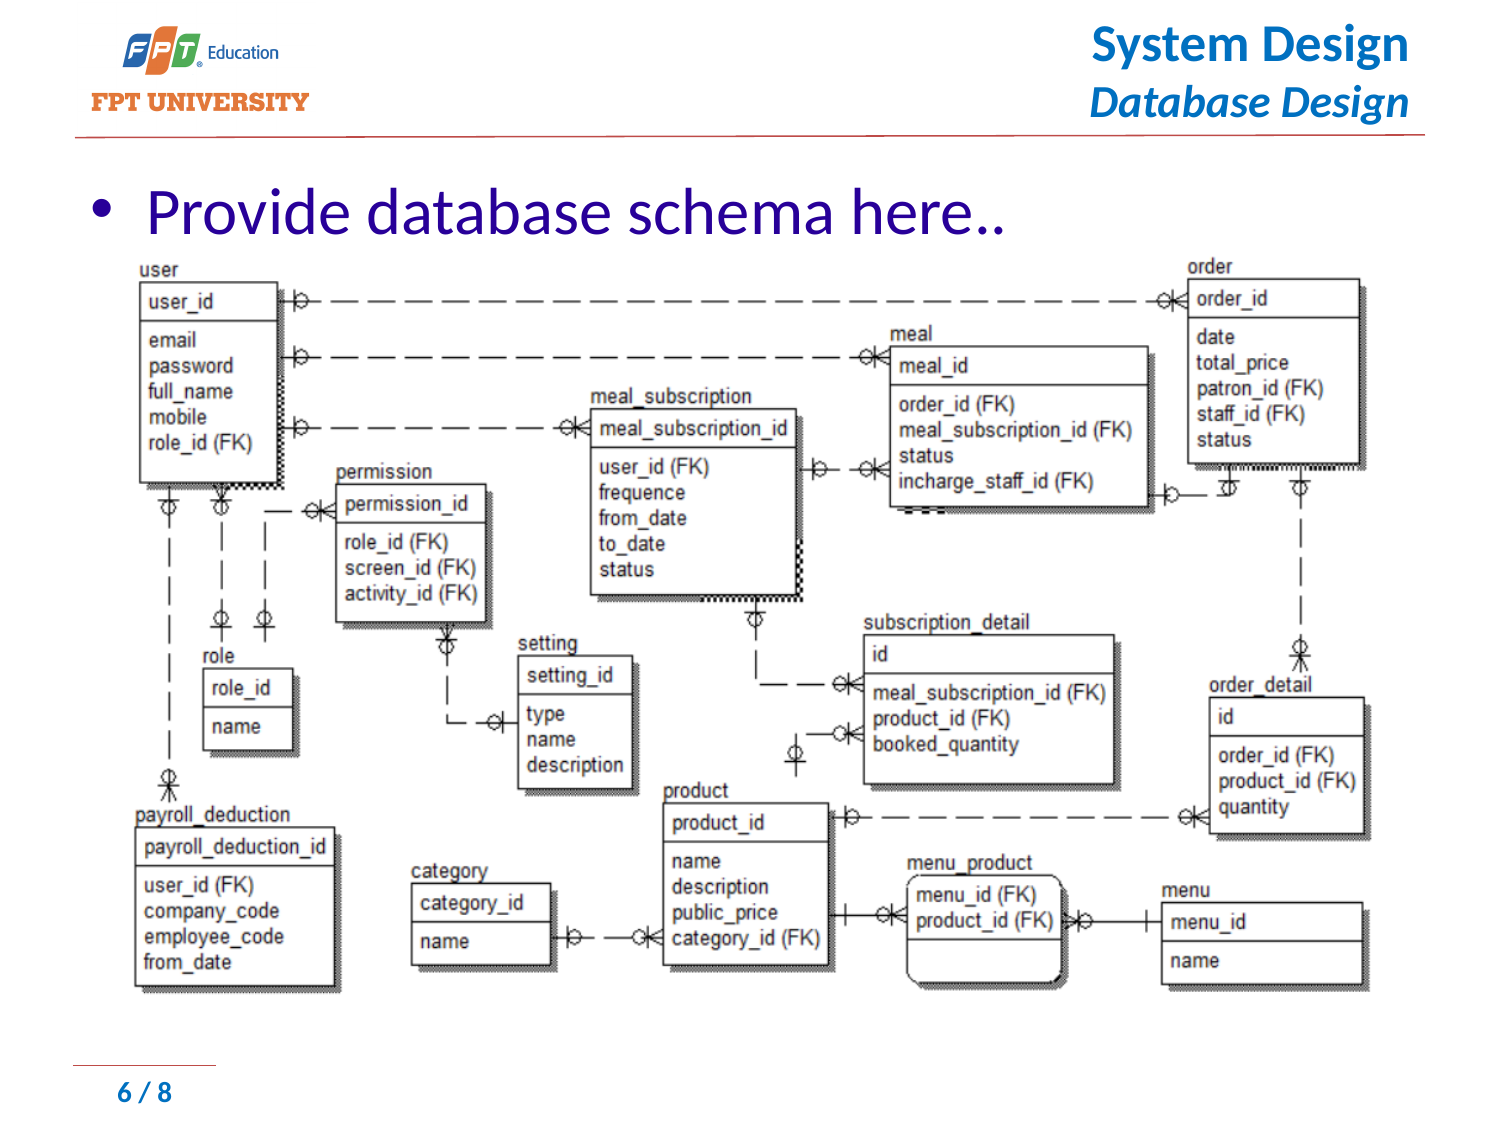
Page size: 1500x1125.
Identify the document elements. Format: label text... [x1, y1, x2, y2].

picture [77, 2, 315, 133]
list Provide database schema here.. [75, 160, 1425, 1047]
title System Design Database Design [315, 0, 1425, 135]
picture [123, 238, 1385, 1006]
